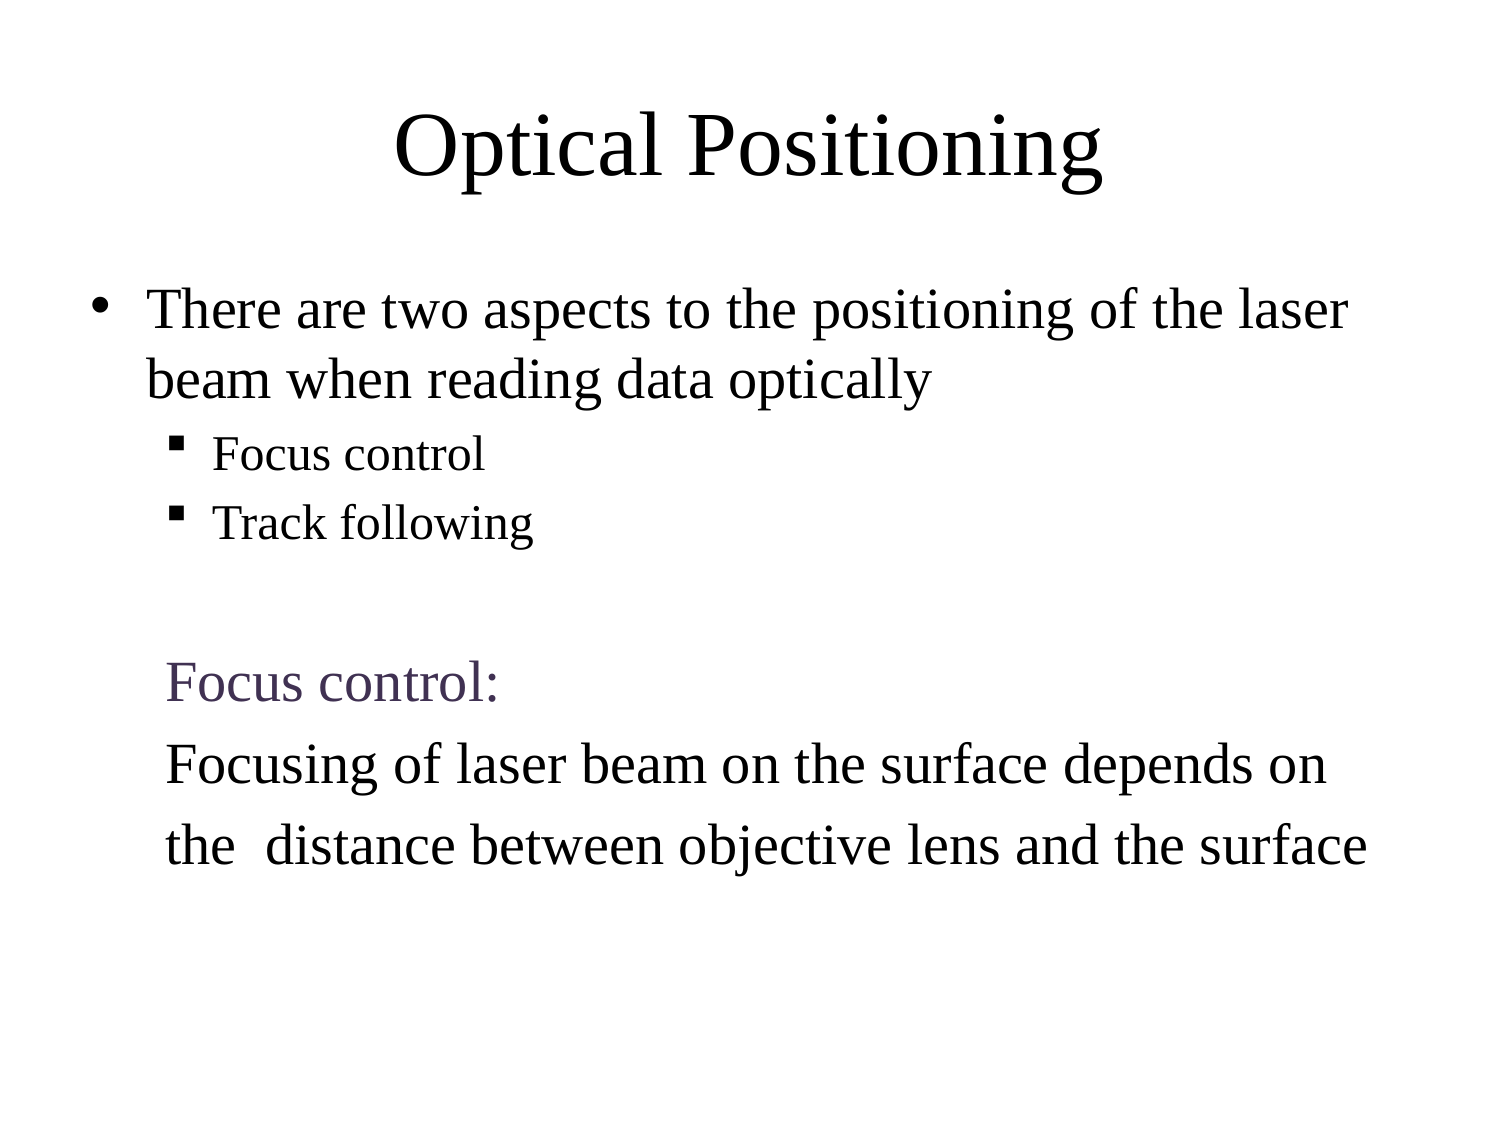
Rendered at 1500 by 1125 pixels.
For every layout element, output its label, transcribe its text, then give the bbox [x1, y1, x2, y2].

list There are two aspects to the positioning of the laser beam when reading data optically Focus control Track following Focus control: Focusing of laser beam on the surface depends on the distance between objective lens and the surface [75, 262, 1425, 1005]
title Optical Positioning [75, 45, 1425, 233]
